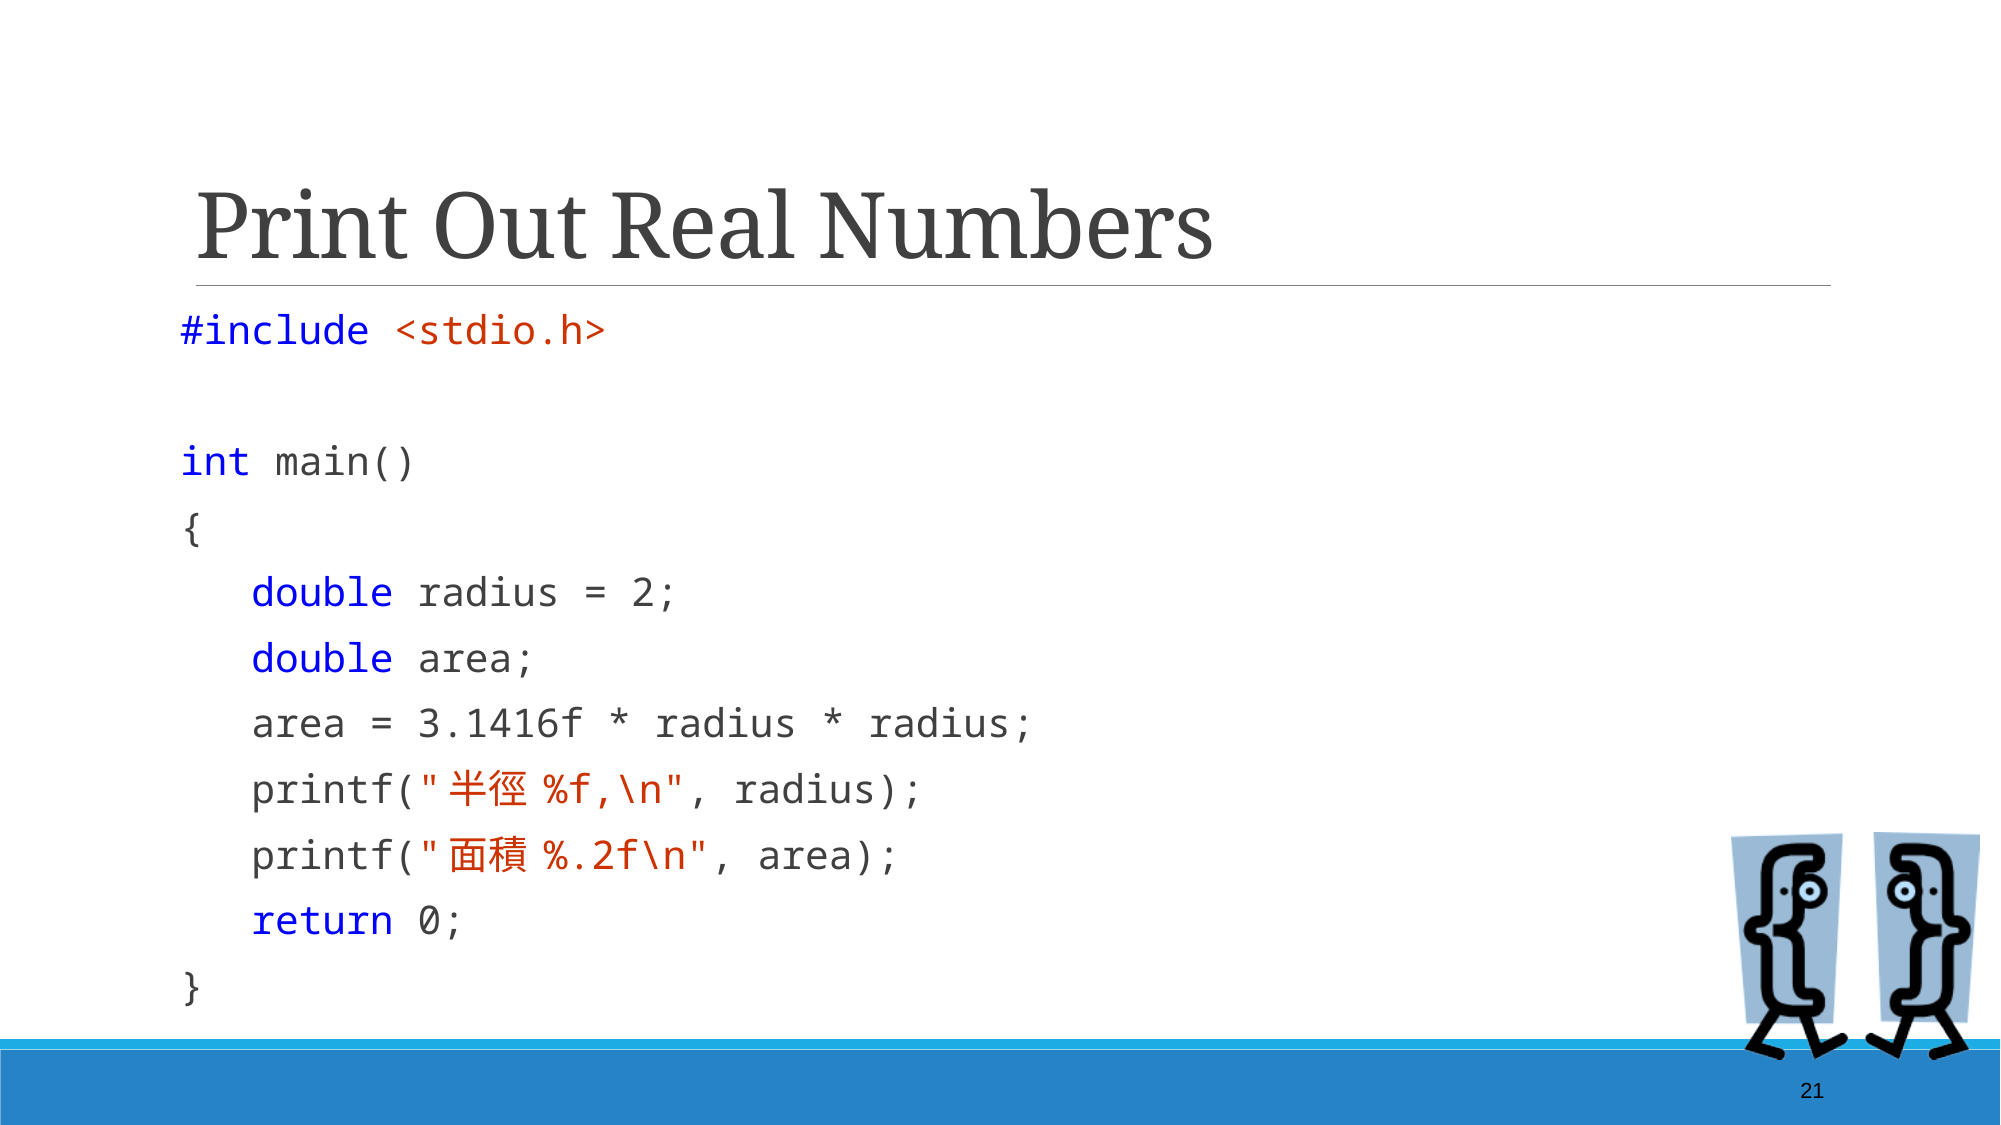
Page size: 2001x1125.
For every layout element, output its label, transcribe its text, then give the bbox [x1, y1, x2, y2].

title Print Out Real Numbers [180, 47, 1830, 285]
list #include <stdio.h> int main() { double radius = 2; double area; area = 3.1416f * radius * radius; printf("半徑 %f,\n", radius); printf("面積 %.2f\n", area); return 0; } [180, 302, 1830, 1024]
slide_number 21 [1624, 1059, 1840, 1120]
